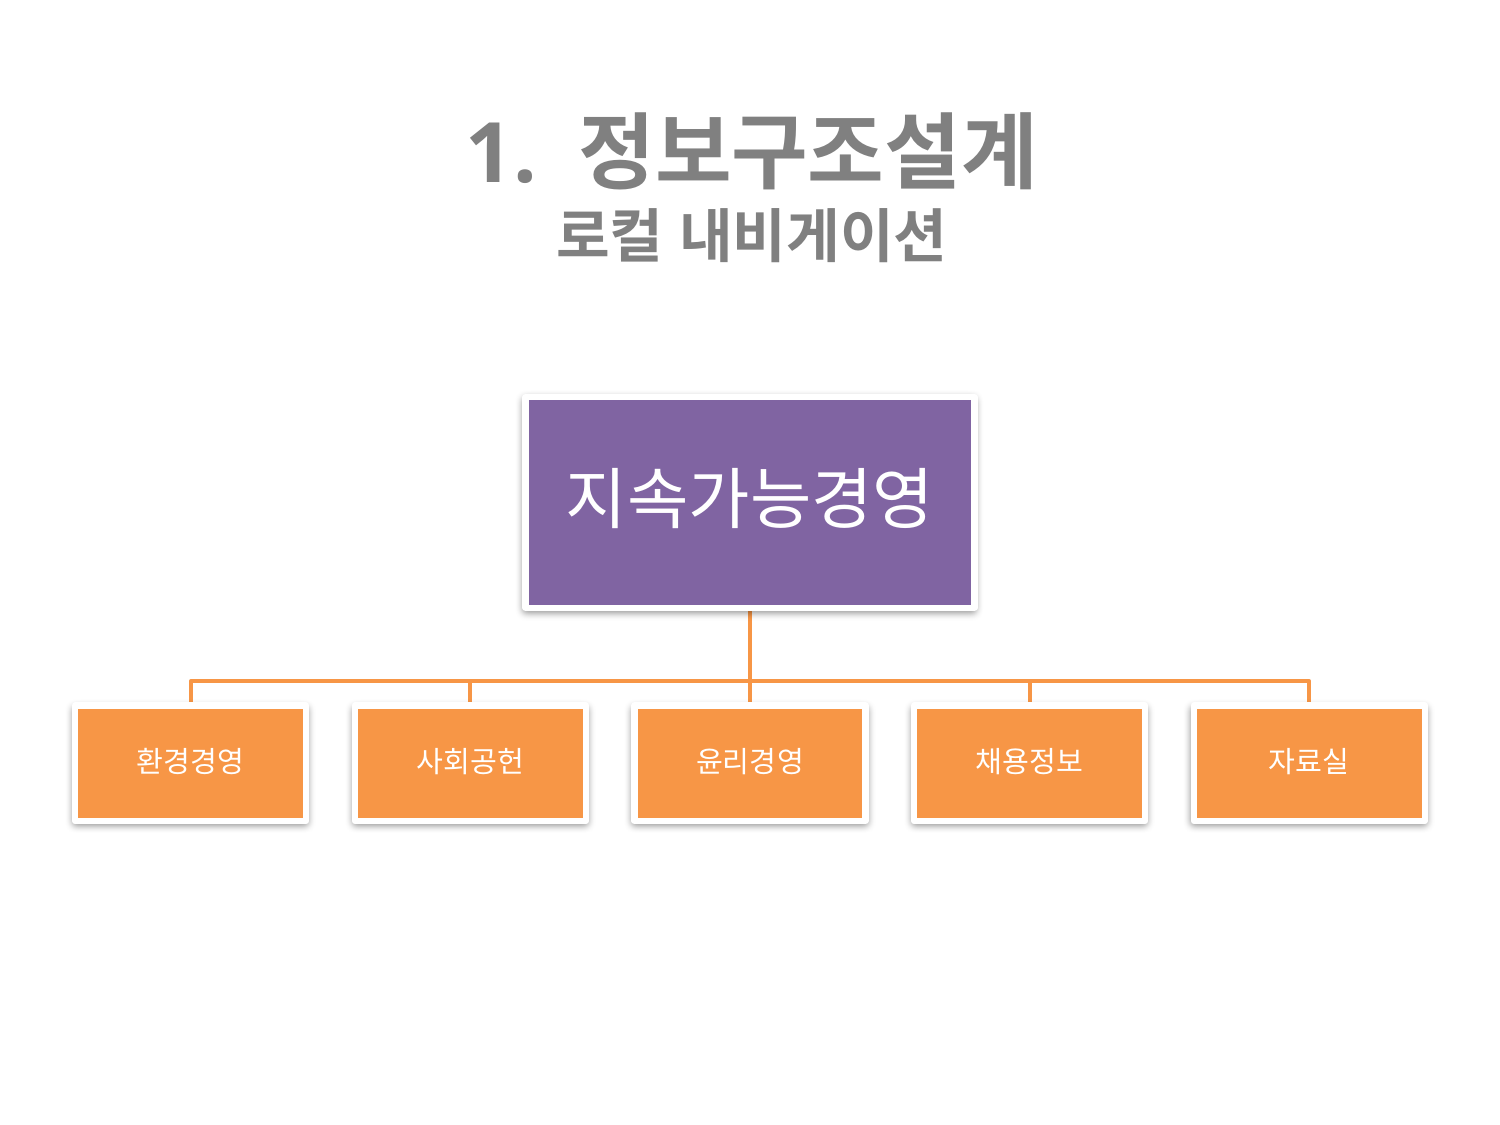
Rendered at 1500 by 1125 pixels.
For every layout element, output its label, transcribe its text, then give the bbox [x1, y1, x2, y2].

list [74, 262, 1426, 1006]
title 1. 정보구조설계 로컬 내비게이션 [76, 90, 1427, 263]
